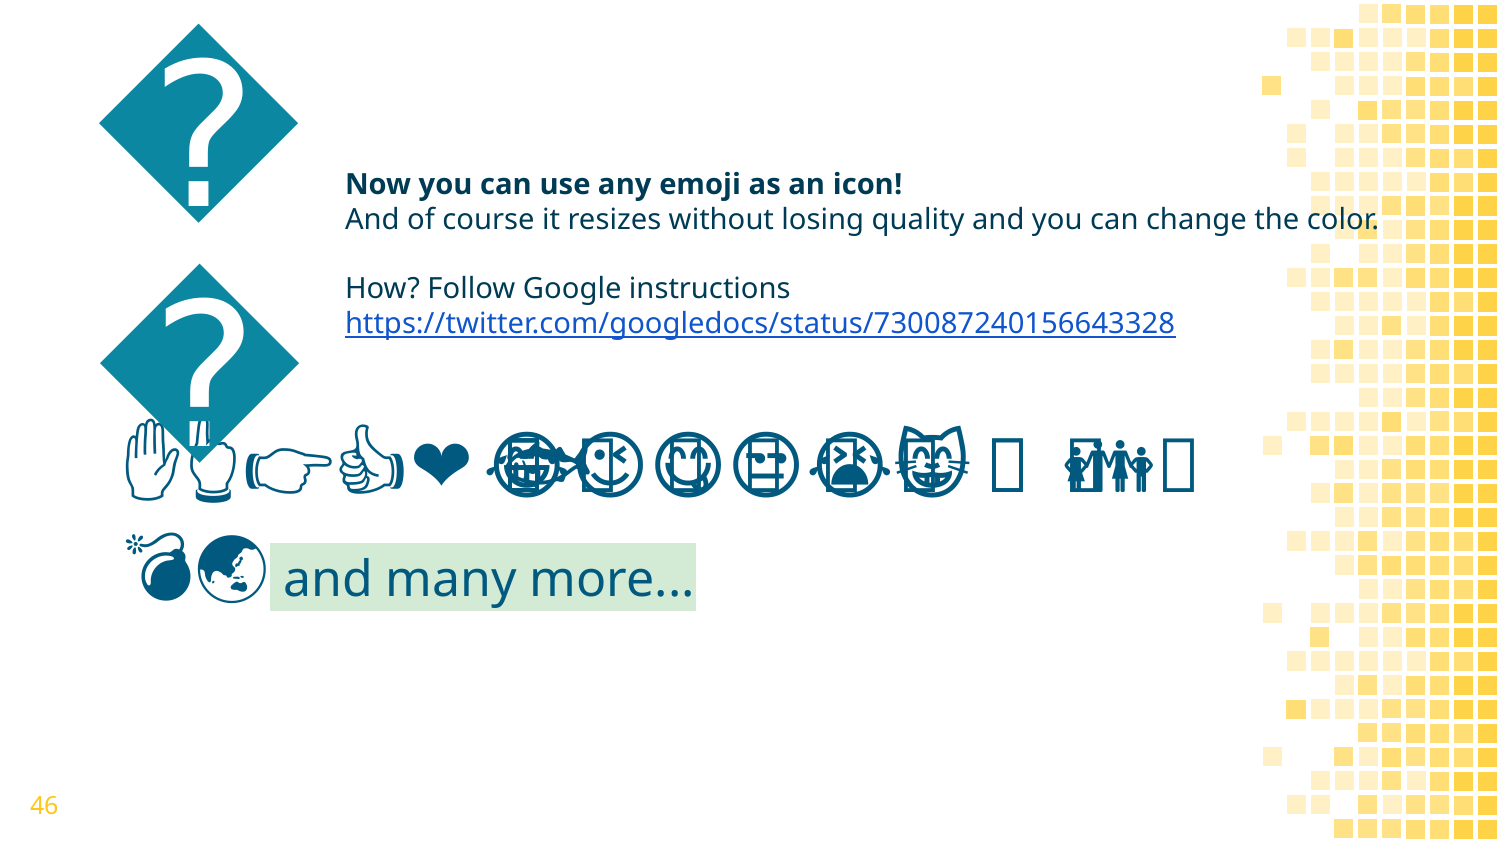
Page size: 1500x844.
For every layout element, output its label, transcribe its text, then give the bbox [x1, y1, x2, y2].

text_box Now you can use any emoji as an icon! And of course it resizes without losing quality and you can change the color. How? Follow Google instructions https://twitter.com/googledocs/status/730087240156643328 [329, 149, 1426, 377]
slide_number 46 [15, 774, 105, 839]
text_box ✋👆👉👍👤👦👧👨👩👪💃🏃💑❤😂😉😋😒😭👶😸🐟🍒🍔💣📌📖🔨🎃🎈🎨🏈🏰🌏🔌🔑 and many more... [107, 389, 1310, 812]
text_box 😉 [81, 140, 318, 353]
